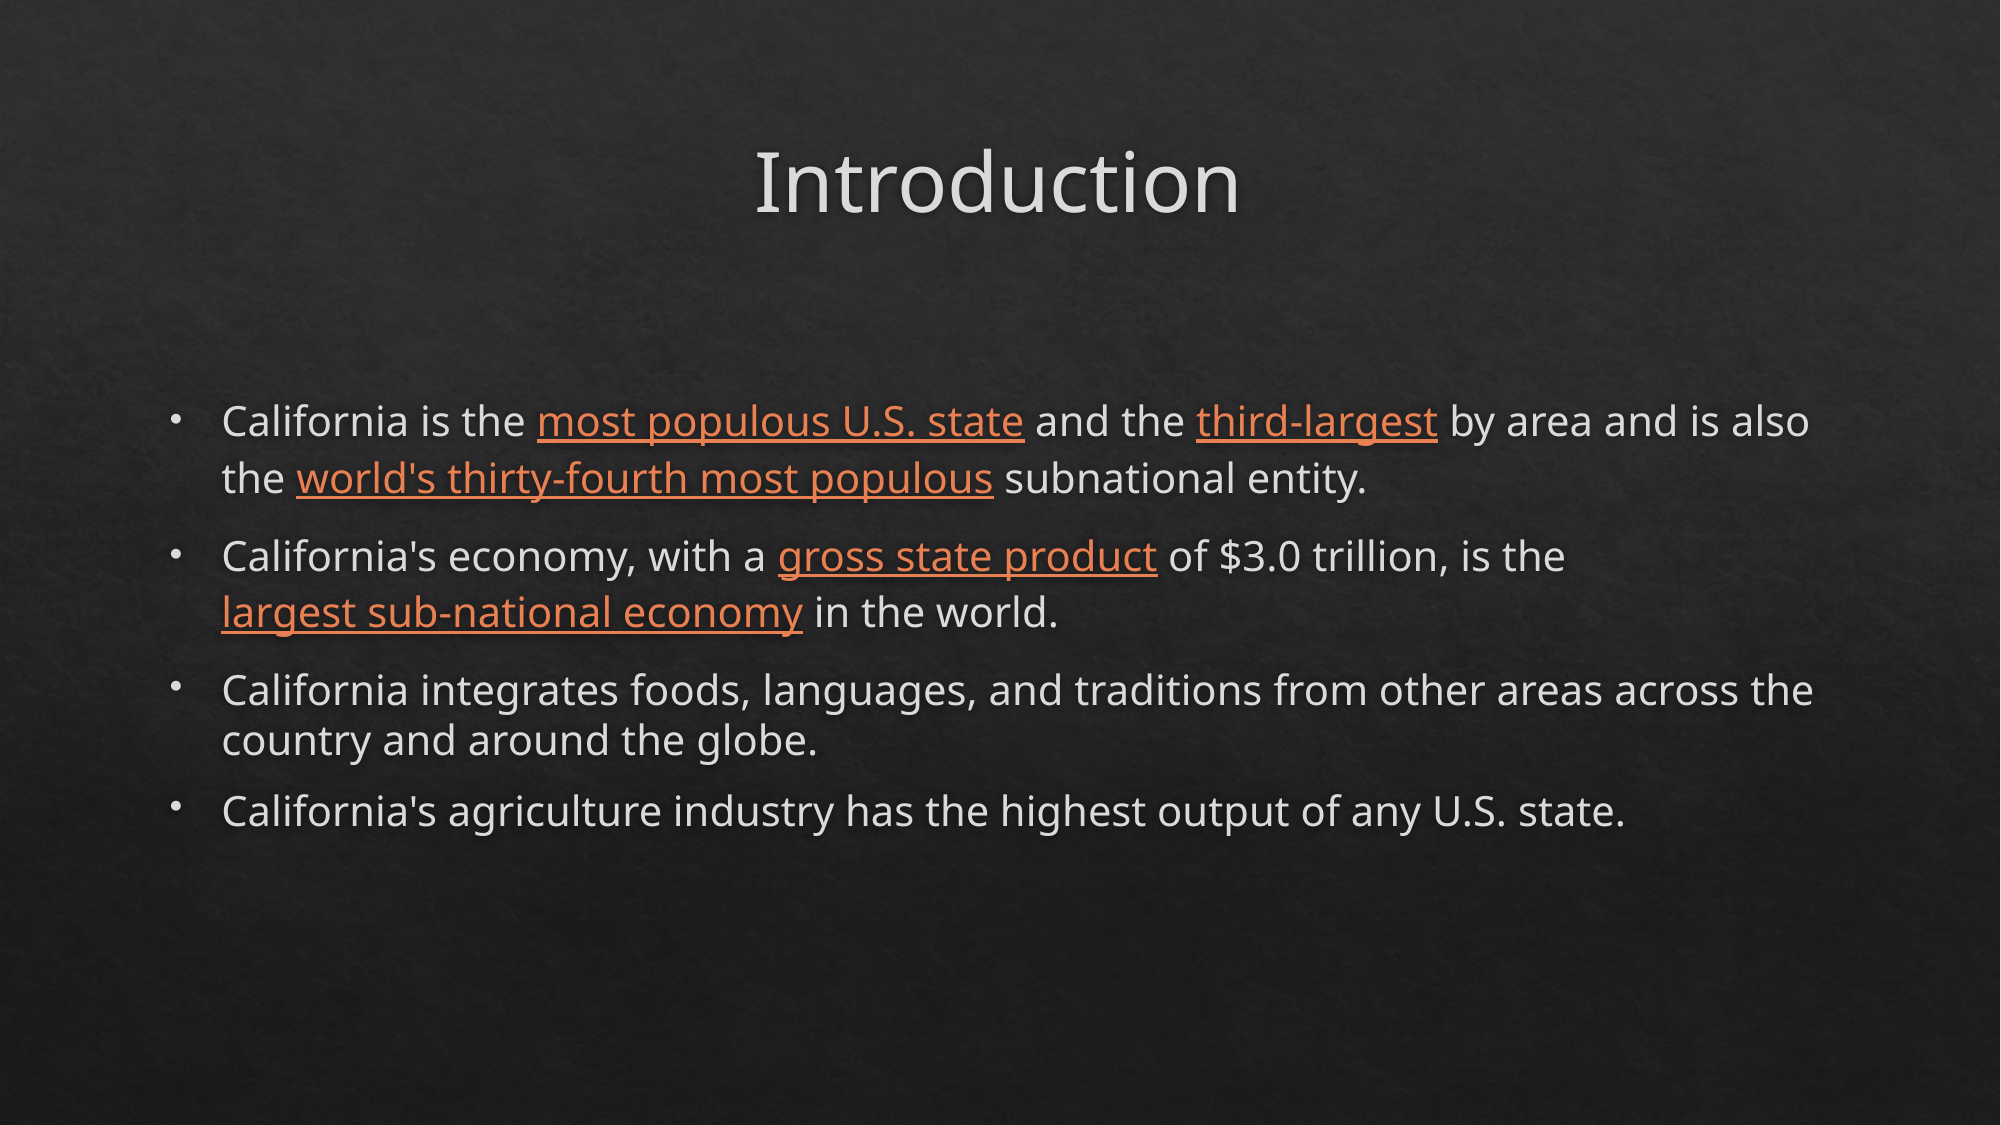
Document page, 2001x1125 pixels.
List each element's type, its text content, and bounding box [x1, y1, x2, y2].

list California is the most populous U.S. state and the third-largest by area and is also the world's thirty-fourth most populous subnational entity. California's economy, with a gross state product of $3.0 trillion, is the largest sub-national economy in the world. California integrates foods, languages, and traditions from other areas across the country and around the globe. California's agriculture industry has the highest output of any U.S. state. [149, 386, 1849, 938]
title Introduction [149, 99, 1849, 260]
